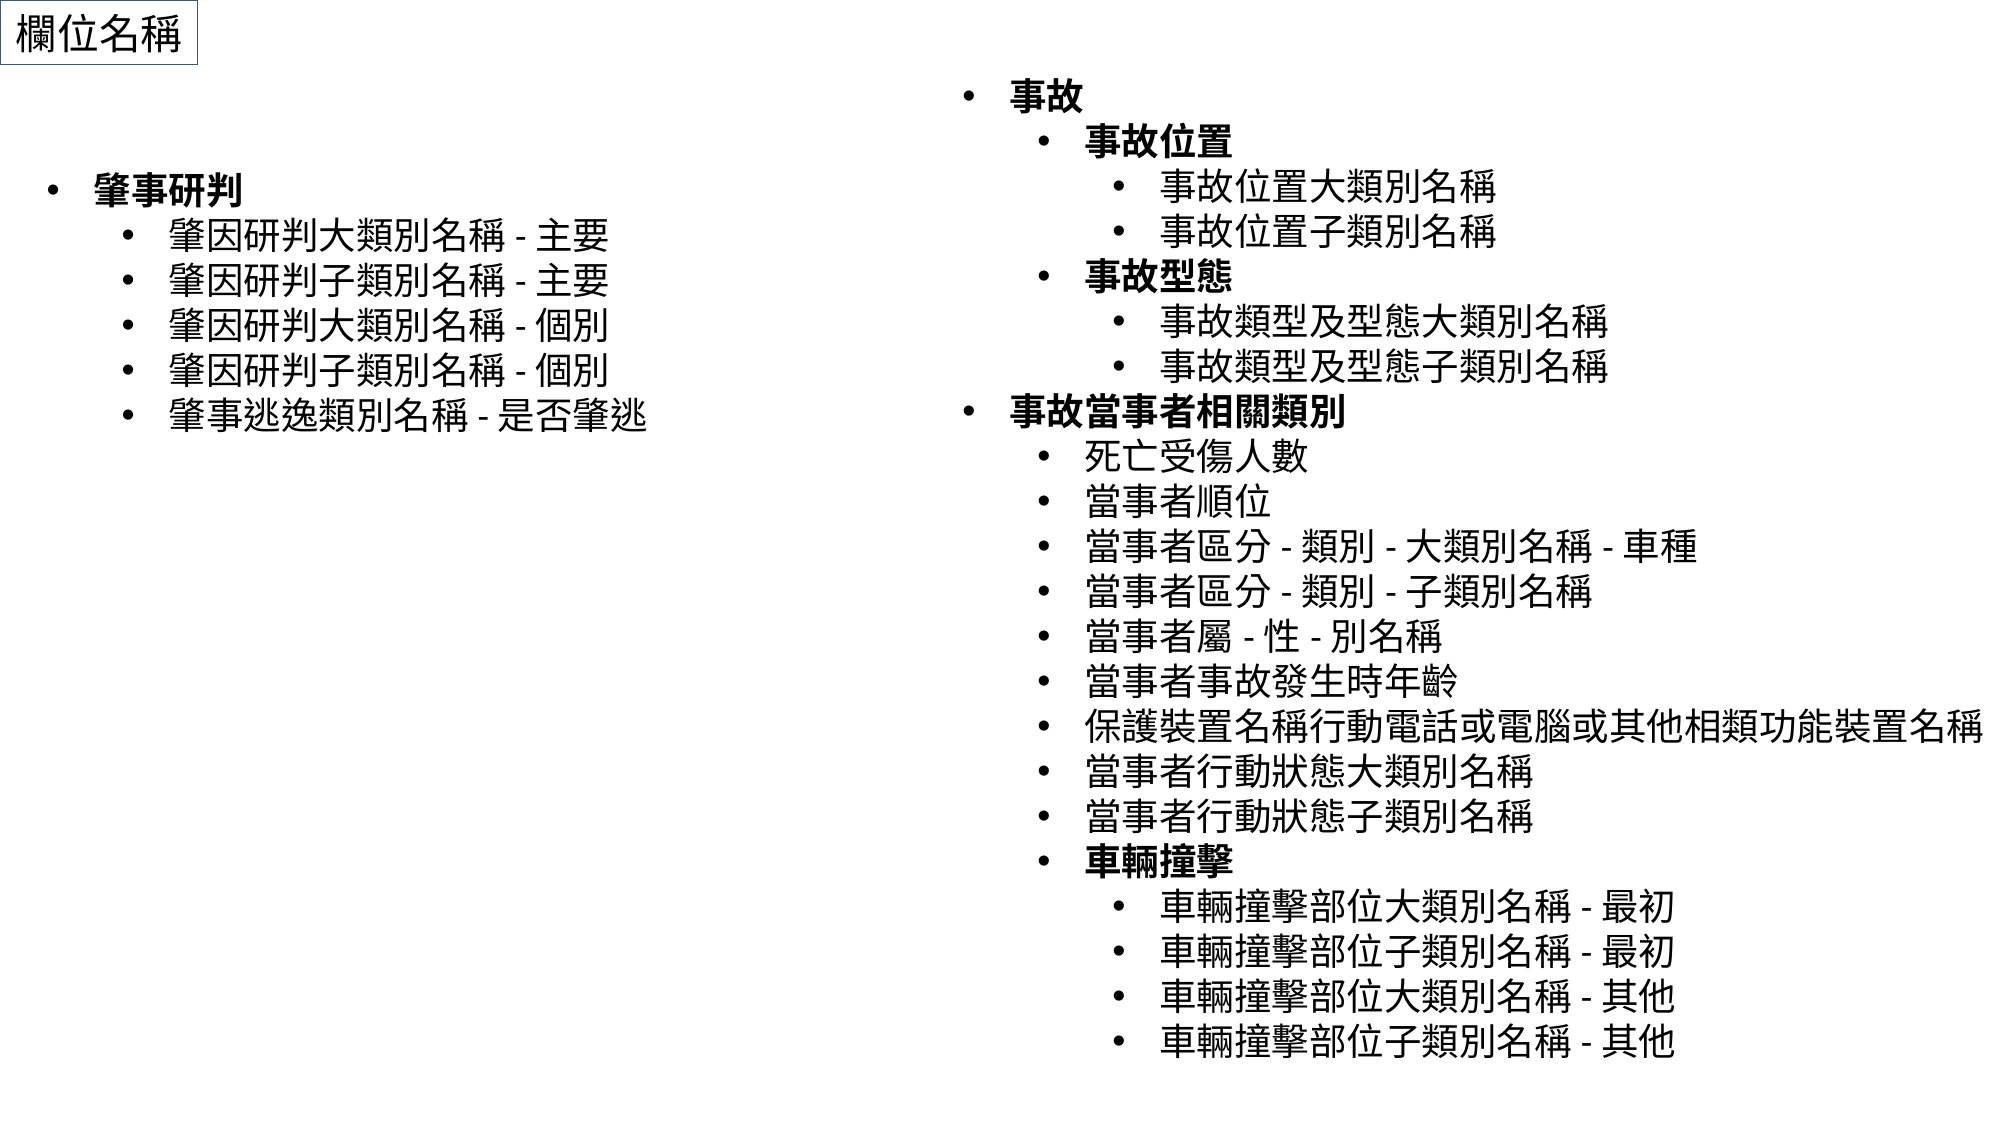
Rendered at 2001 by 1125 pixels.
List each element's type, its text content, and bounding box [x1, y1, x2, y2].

text_box 肇事研判 肇因研判大類別名稱-主要 肇因研判子類別名稱-主要 肇因研判大類別名稱-個別 肇因研判子類別名稱-個別 肇事逃逸類別名稱-是否肇逃 [31, 159, 1032, 490]
text_box 事故 事故位置 事故位置大類別名稱 事故位置子類別名稱 事故型態 事故類型及型態大類別名稱 事故類型及型態子類別名稱 事故當事者相關類別 死亡受傷人數 當事者順位 當事者區分-類別-大類別名稱-車種 當事者區分-類別-子類別名稱 當事者屬-性-別名稱 當事者事故發生時年齡 保護裝置名稱行動電話或電腦或其他相類功能裝置名稱 當事者行動狀態大類別名稱 當事者行動狀態子類別名稱 車輛撞擊 車輛撞擊部位大類別名稱-最初 車輛撞擊部位子類別名稱-最初 車輛撞擊部位大類別名稱-其他 車輛撞擊部位子類別名稱-其他 [947, 65, 2000, 1071]
text_box 欄位名稱 [0, 0, 198, 65]
